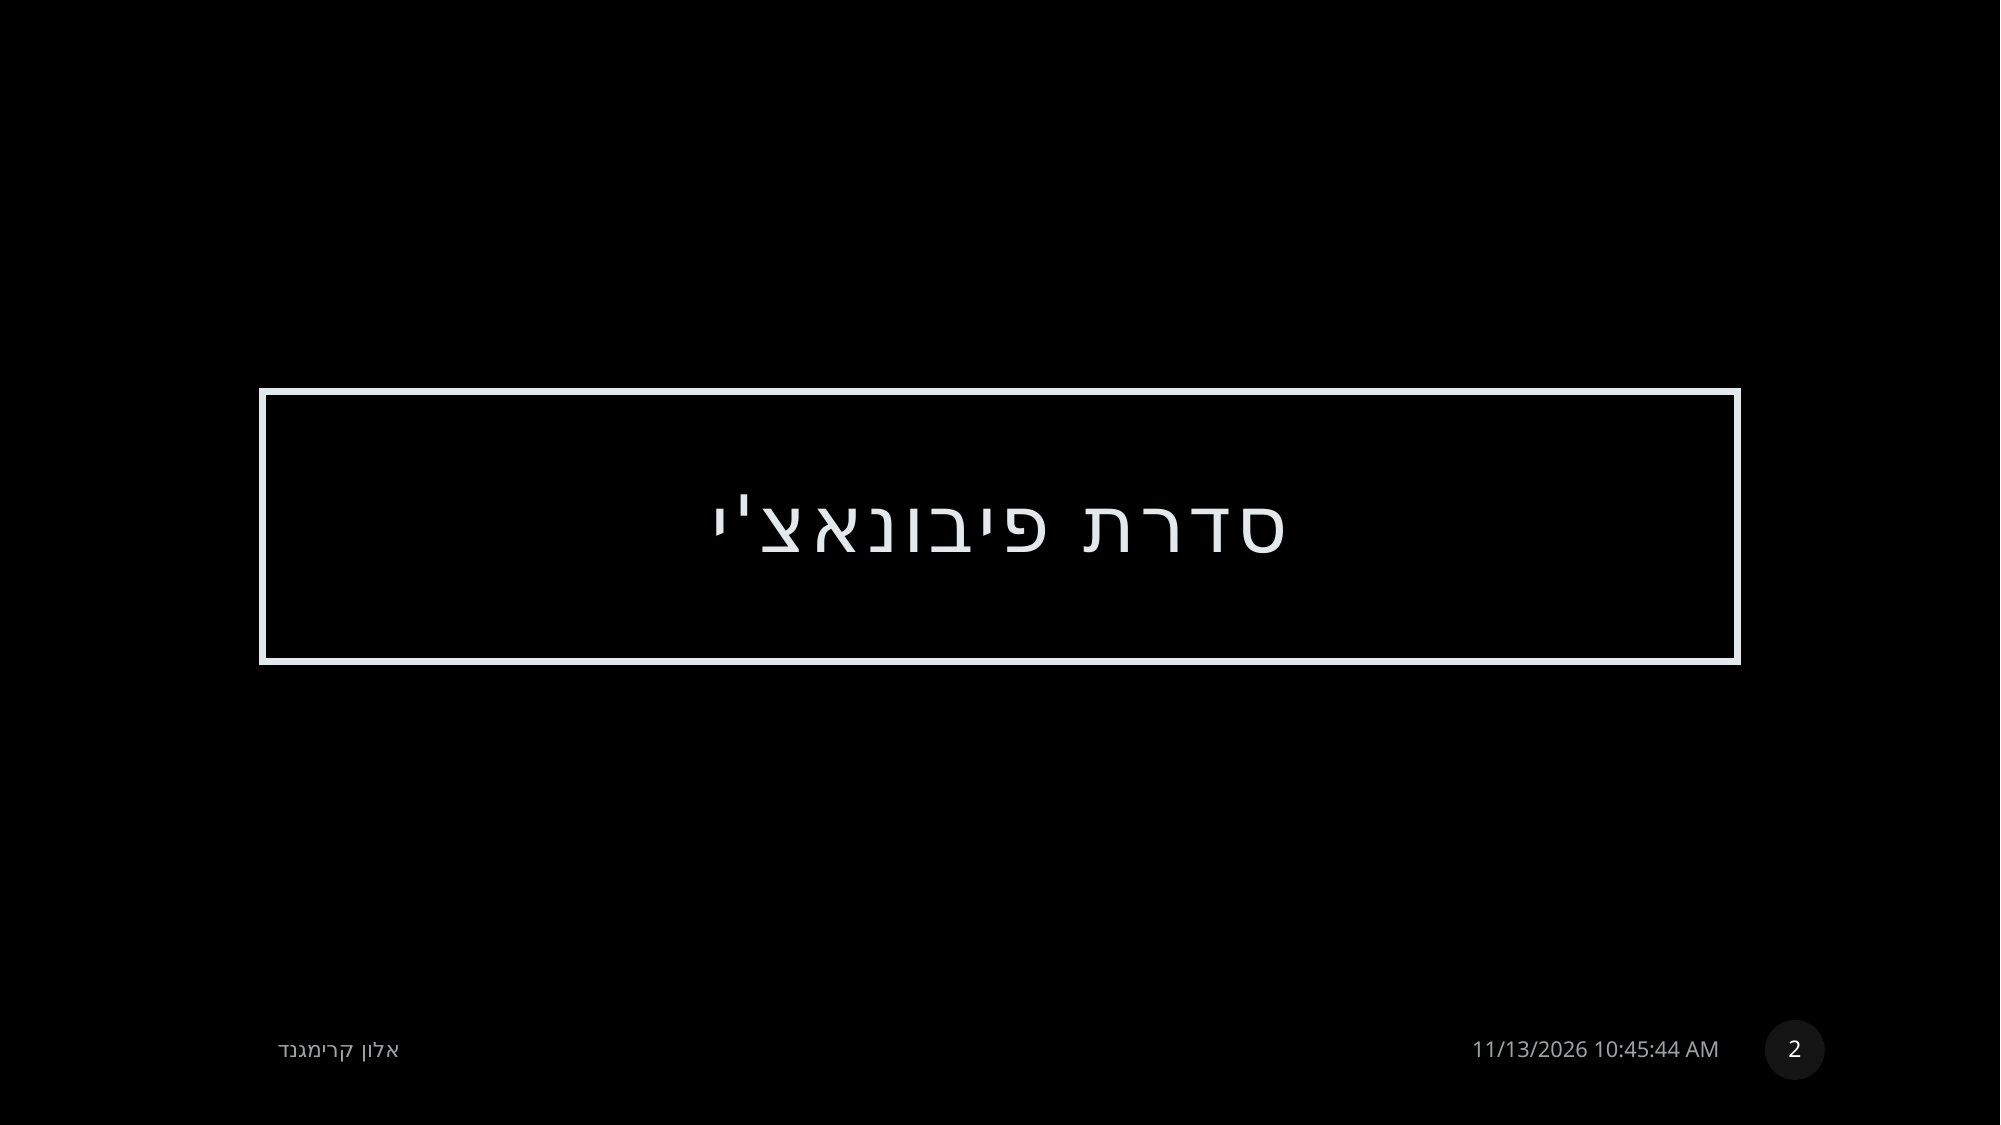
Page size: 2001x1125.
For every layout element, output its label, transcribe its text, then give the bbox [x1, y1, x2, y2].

footer אלון קרימגנד [262, 1023, 1231, 1076]
slide_number 2 [1764, 1019, 1825, 1080]
title סדרת פיבונאצ'י [259, 388, 1741, 665]
slide_number 23 אוגוסט, 2022 [1283, 1023, 1735, 1077]
